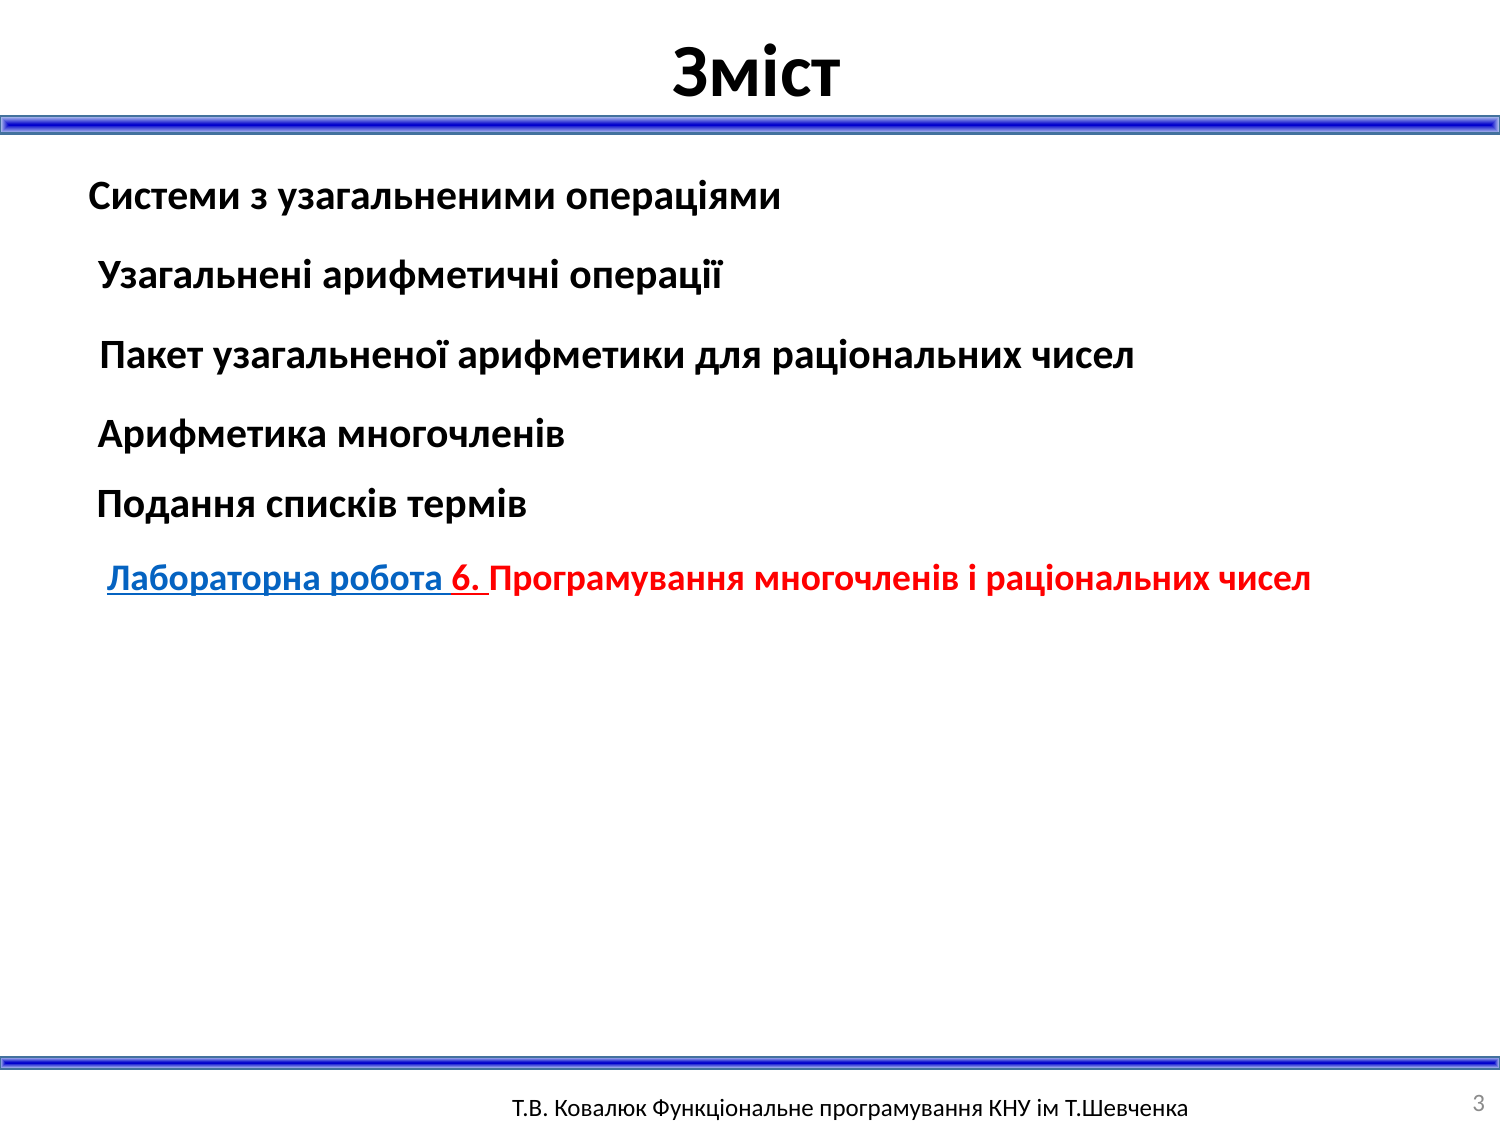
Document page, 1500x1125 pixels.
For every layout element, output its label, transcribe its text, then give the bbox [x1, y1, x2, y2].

slide_number 3 [1396, 1077, 1500, 1125]
text_box Зміст [657, 14, 857, 120]
text_box Узагальнені арифметичні операції [83, 239, 738, 304]
text_box Лабораторна робота 6. Програмування многочленів і раціональних чисел [0, 550, 1419, 606]
text_box Пакет узагальненої арифметики для раціональних чисел [84, 319, 1151, 385]
text_box Сиcтеми з узагальненими операціями [0, 160, 915, 226]
text_box Арифметика многочленів [82, 398, 581, 463]
text_box Подання списків термів [81, 468, 543, 533]
text_box [0, 127, 1500, 643]
